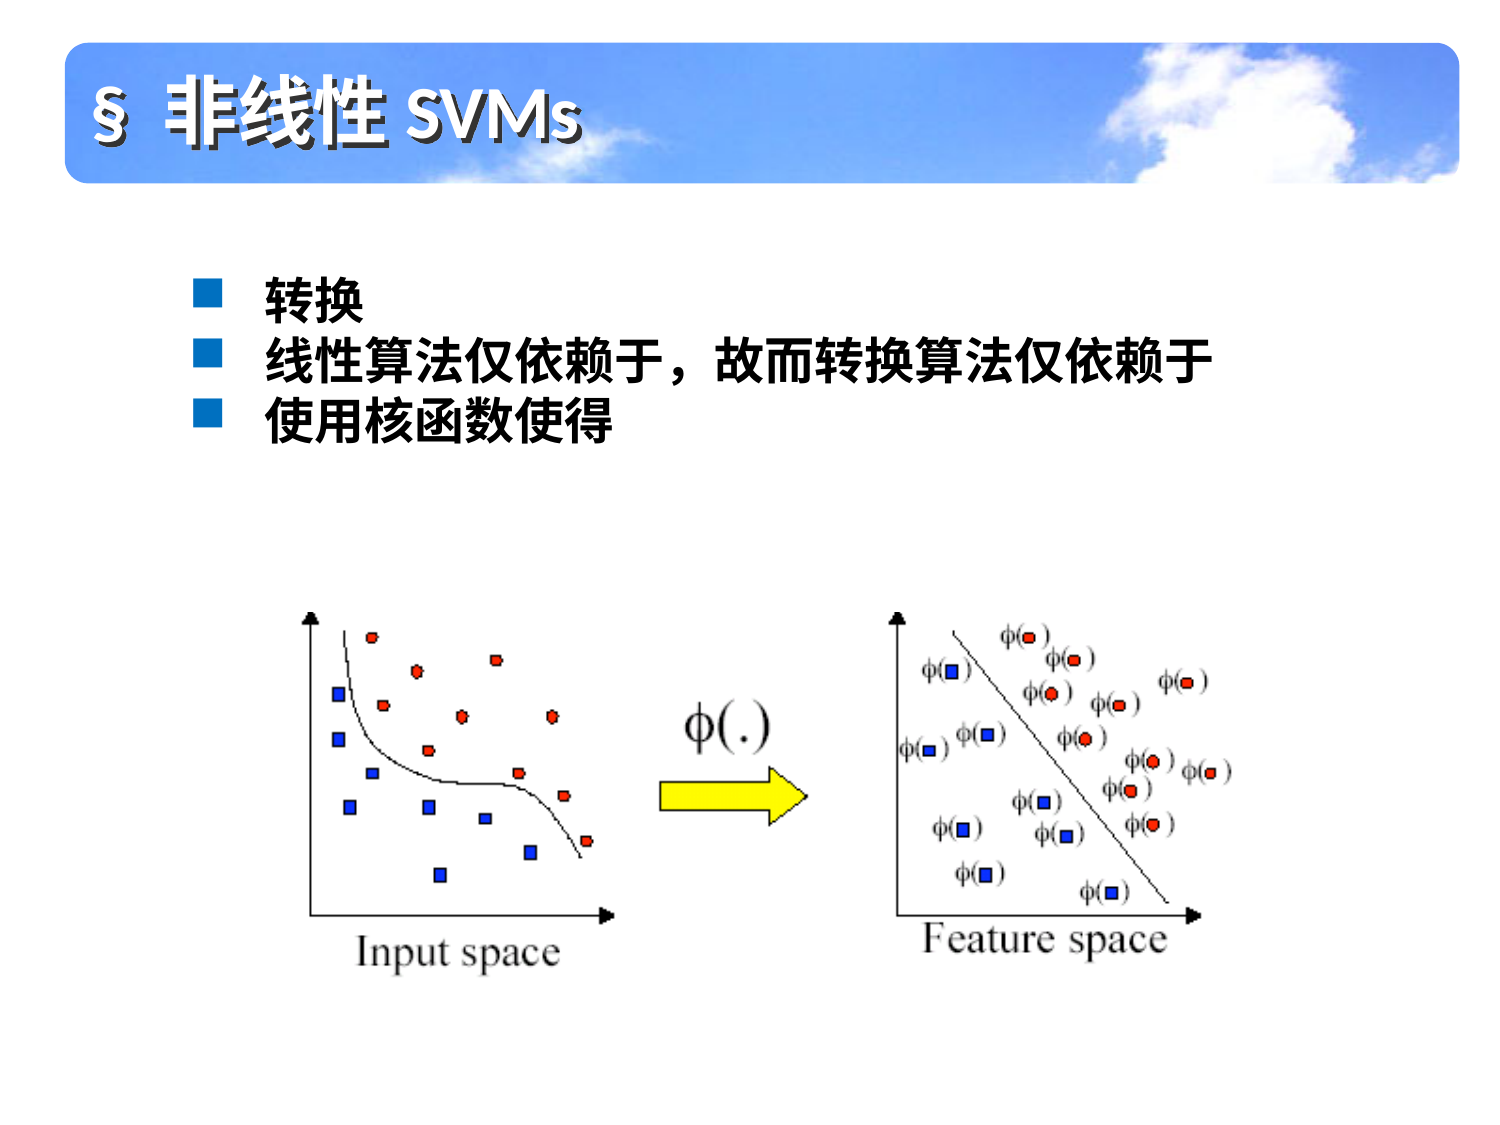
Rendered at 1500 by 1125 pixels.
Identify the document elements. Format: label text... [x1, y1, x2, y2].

picture [260, 612, 1240, 984]
picture [64, 42, 1460, 184]
text_box § 非线性SVMs [74, 49, 1288, 168]
